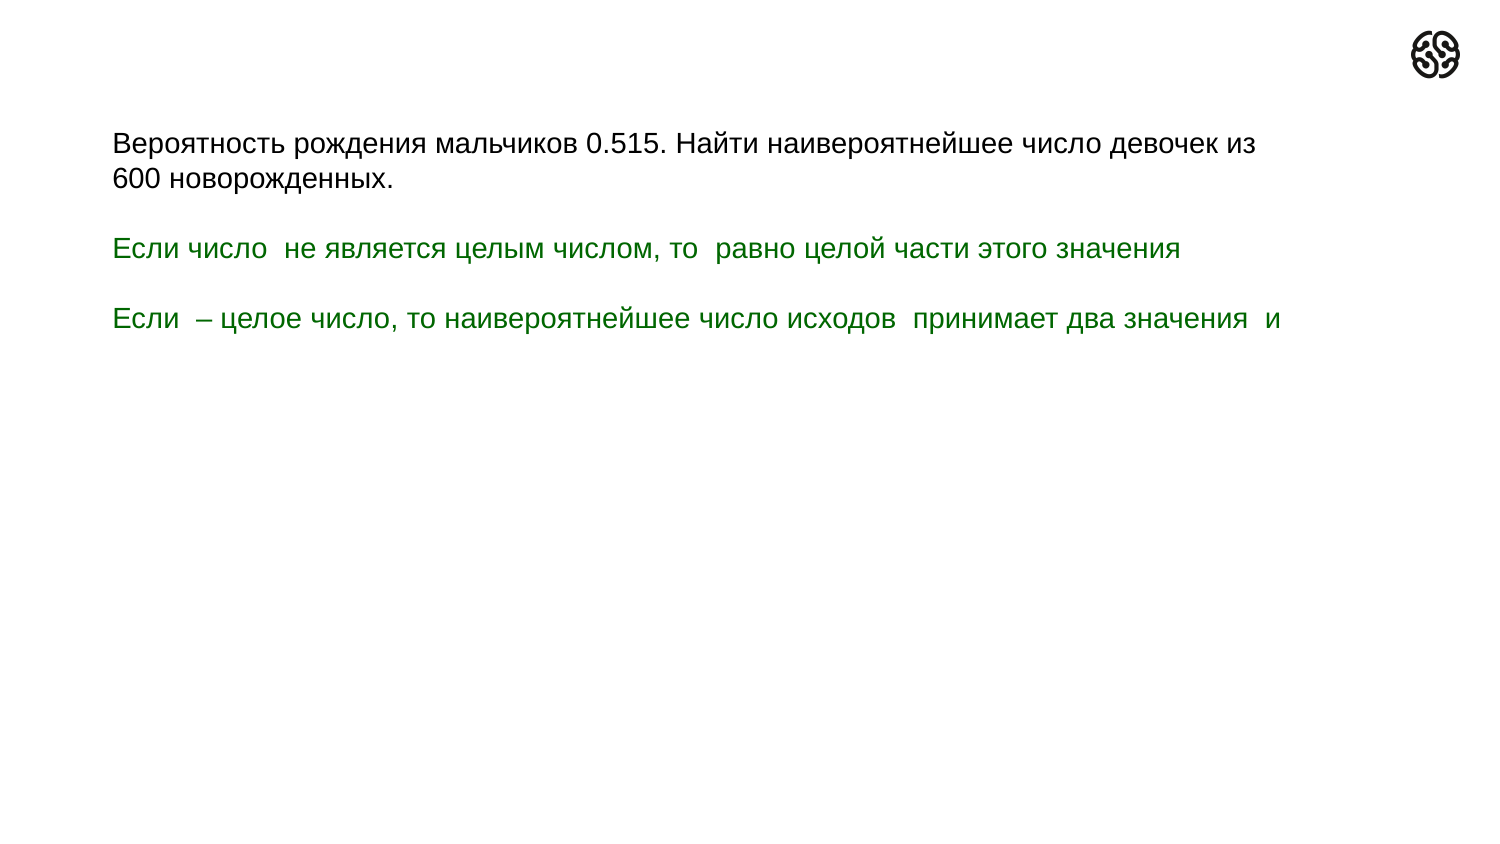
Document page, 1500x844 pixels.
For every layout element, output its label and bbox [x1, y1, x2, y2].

picture [1411, 30, 1460, 79]
